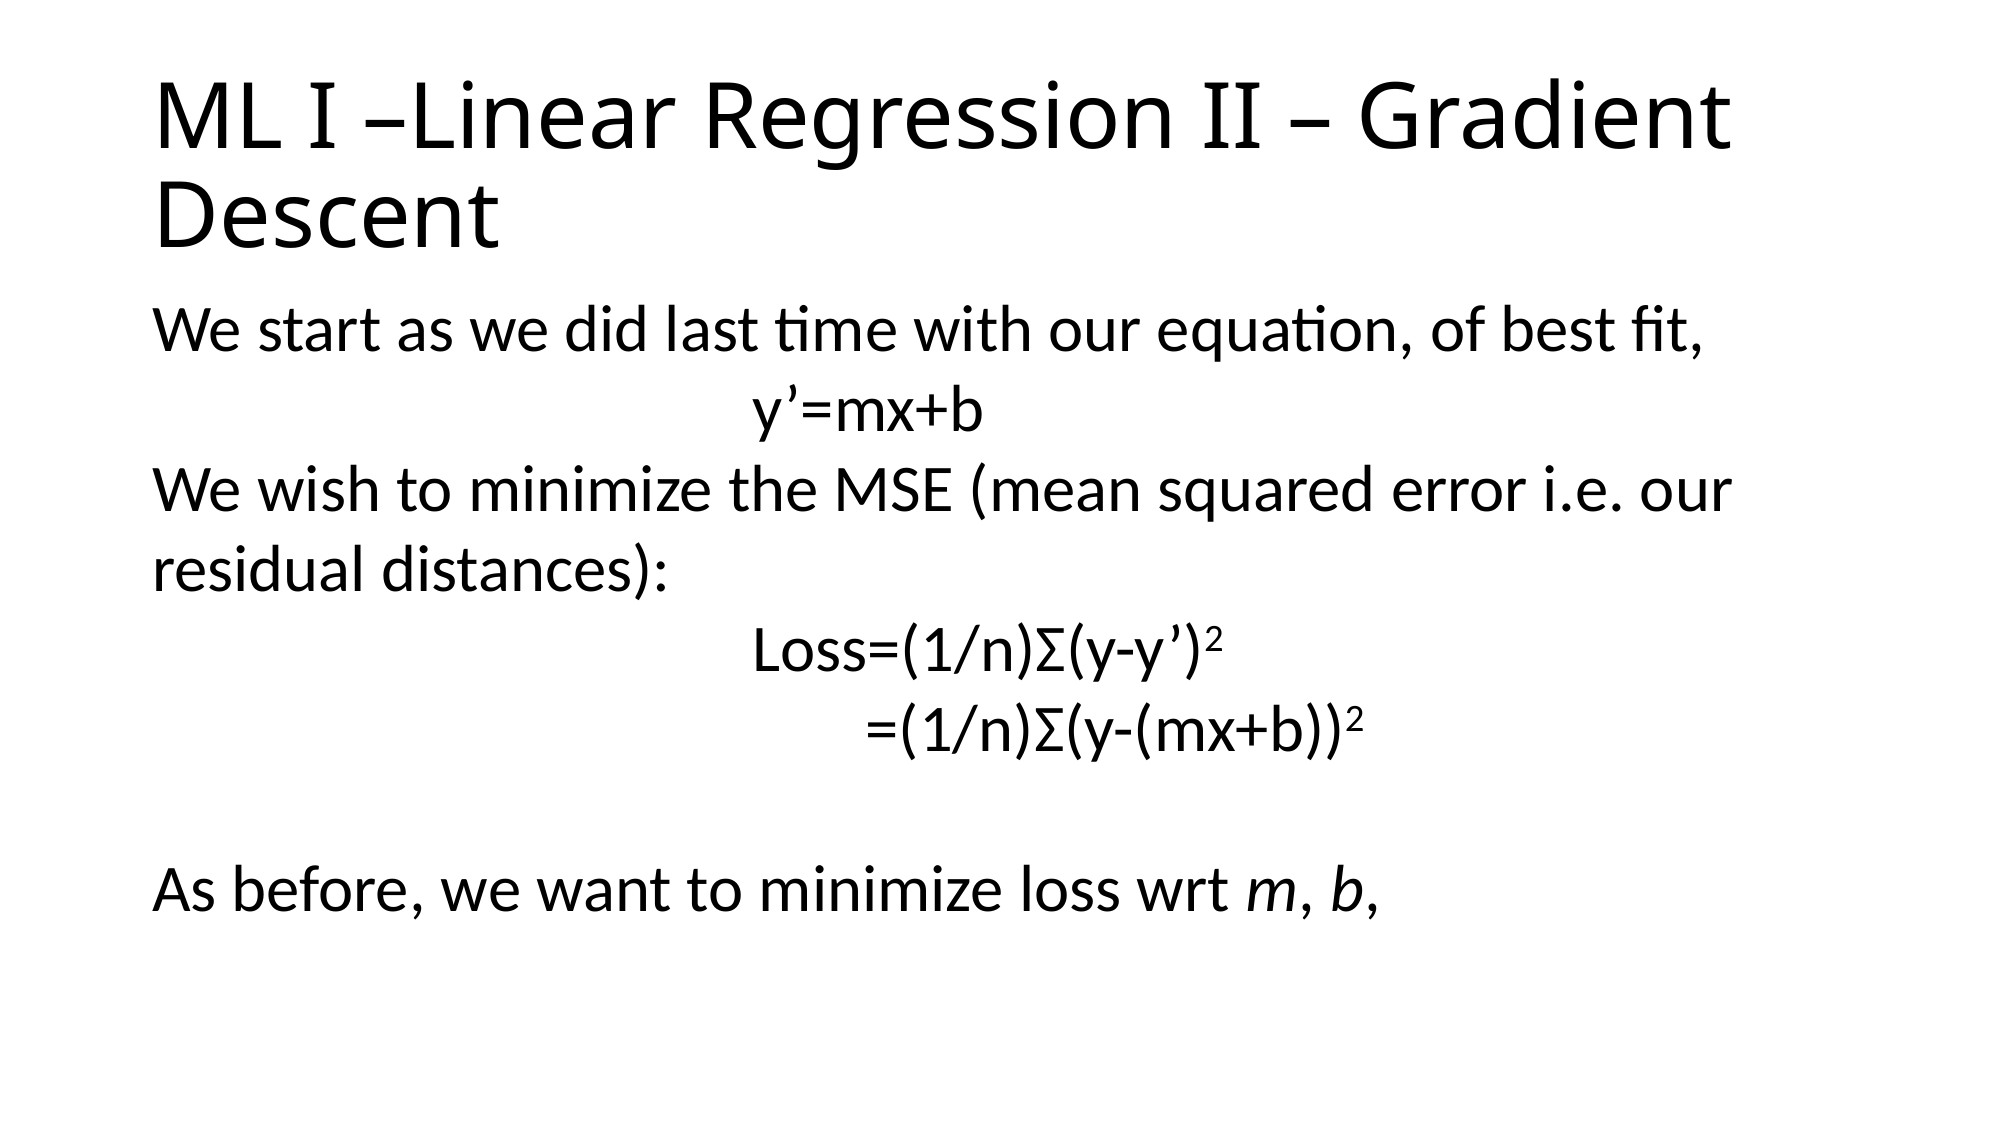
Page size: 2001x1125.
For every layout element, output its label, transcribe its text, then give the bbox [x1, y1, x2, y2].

title ML I –Linear Regression II – Gradient Descent [137, 59, 1863, 278]
